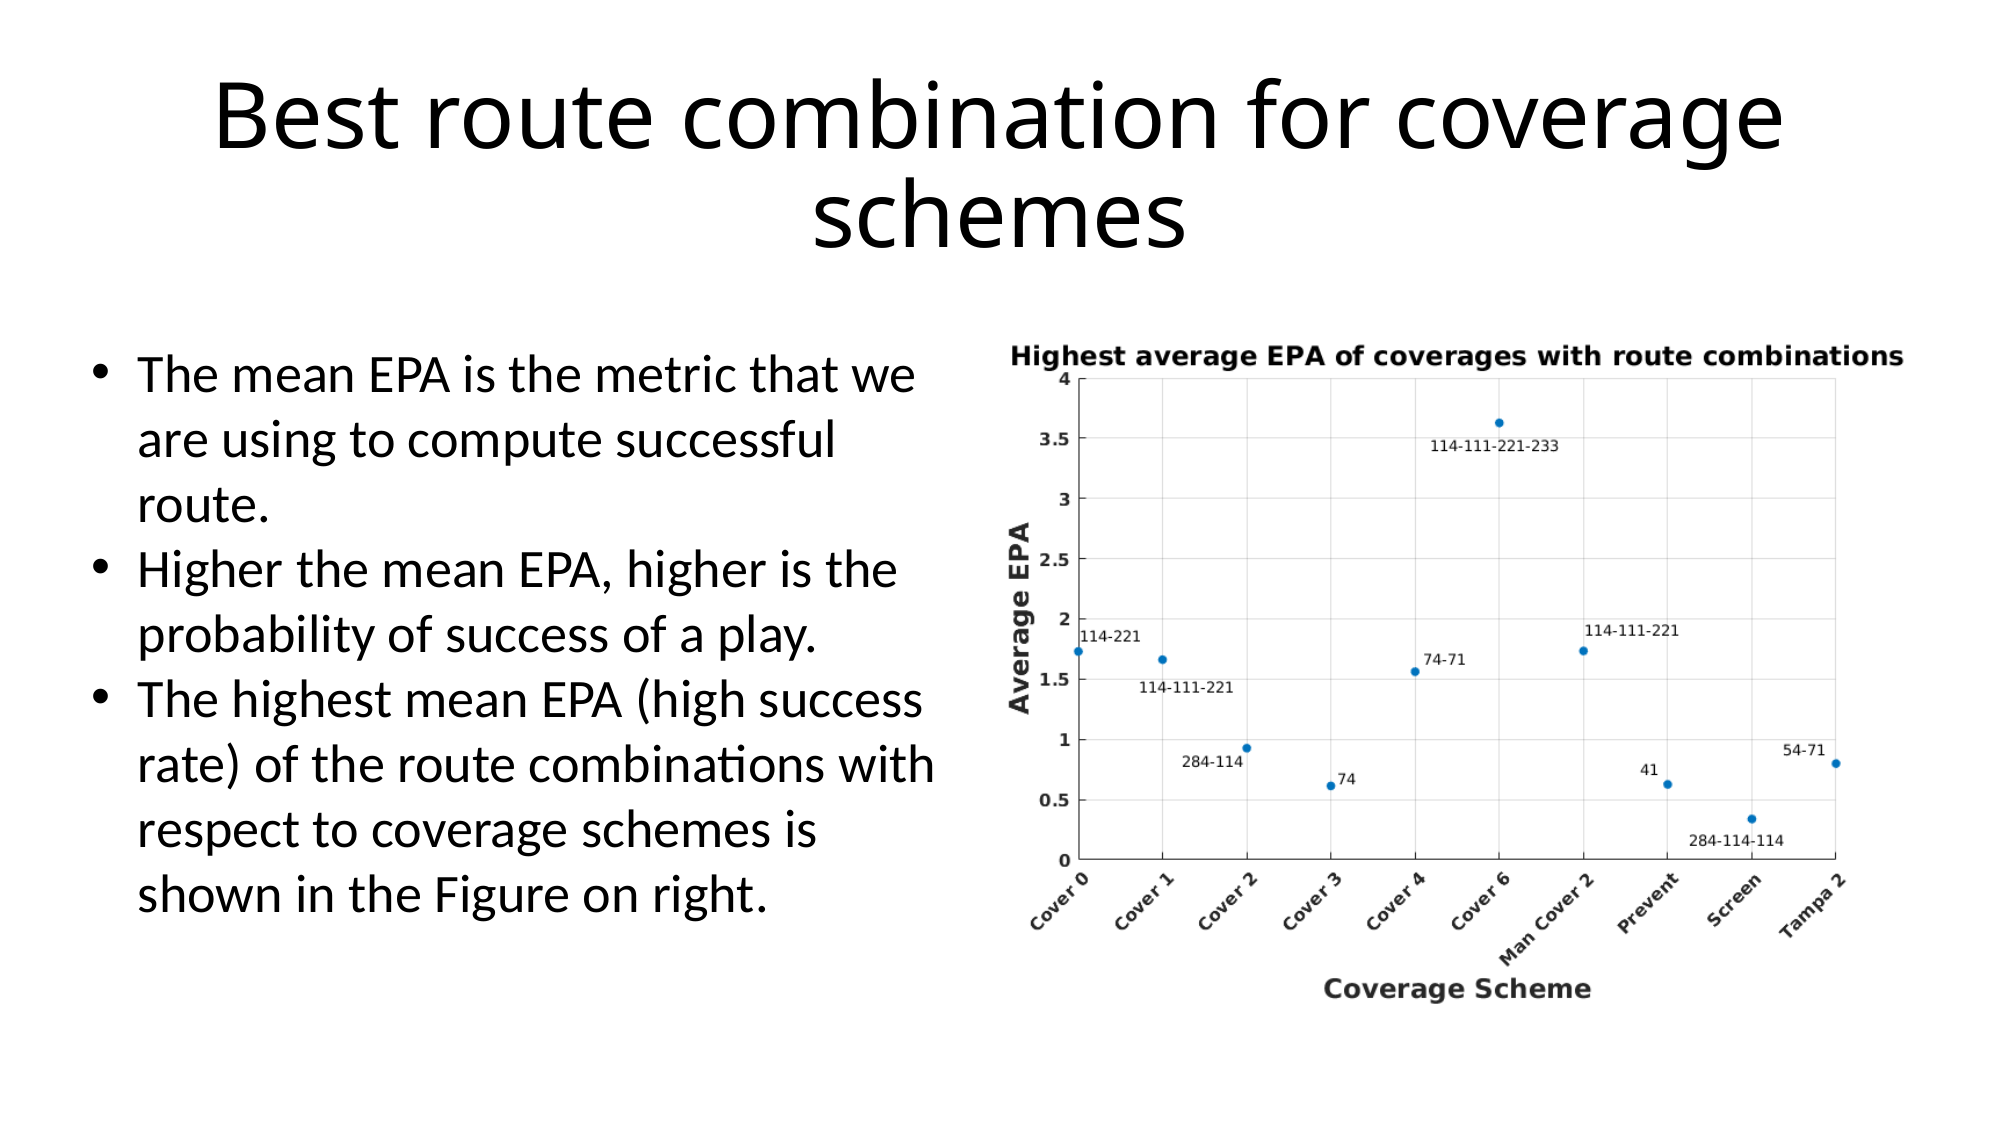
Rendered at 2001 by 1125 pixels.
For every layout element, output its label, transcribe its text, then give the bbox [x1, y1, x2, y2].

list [952, 327, 1929, 1005]
text_box The mean EPA is the metric that we are using to compute successful route. Higher the mean EPA, higher is the probability of success of a play. The highest mean EPA (high success rate) of the route combinations with respect to coverage schemes is shown in the Figure on right. [76, 330, 952, 931]
title Best route combination for coverage schemes [137, 59, 1863, 278]
